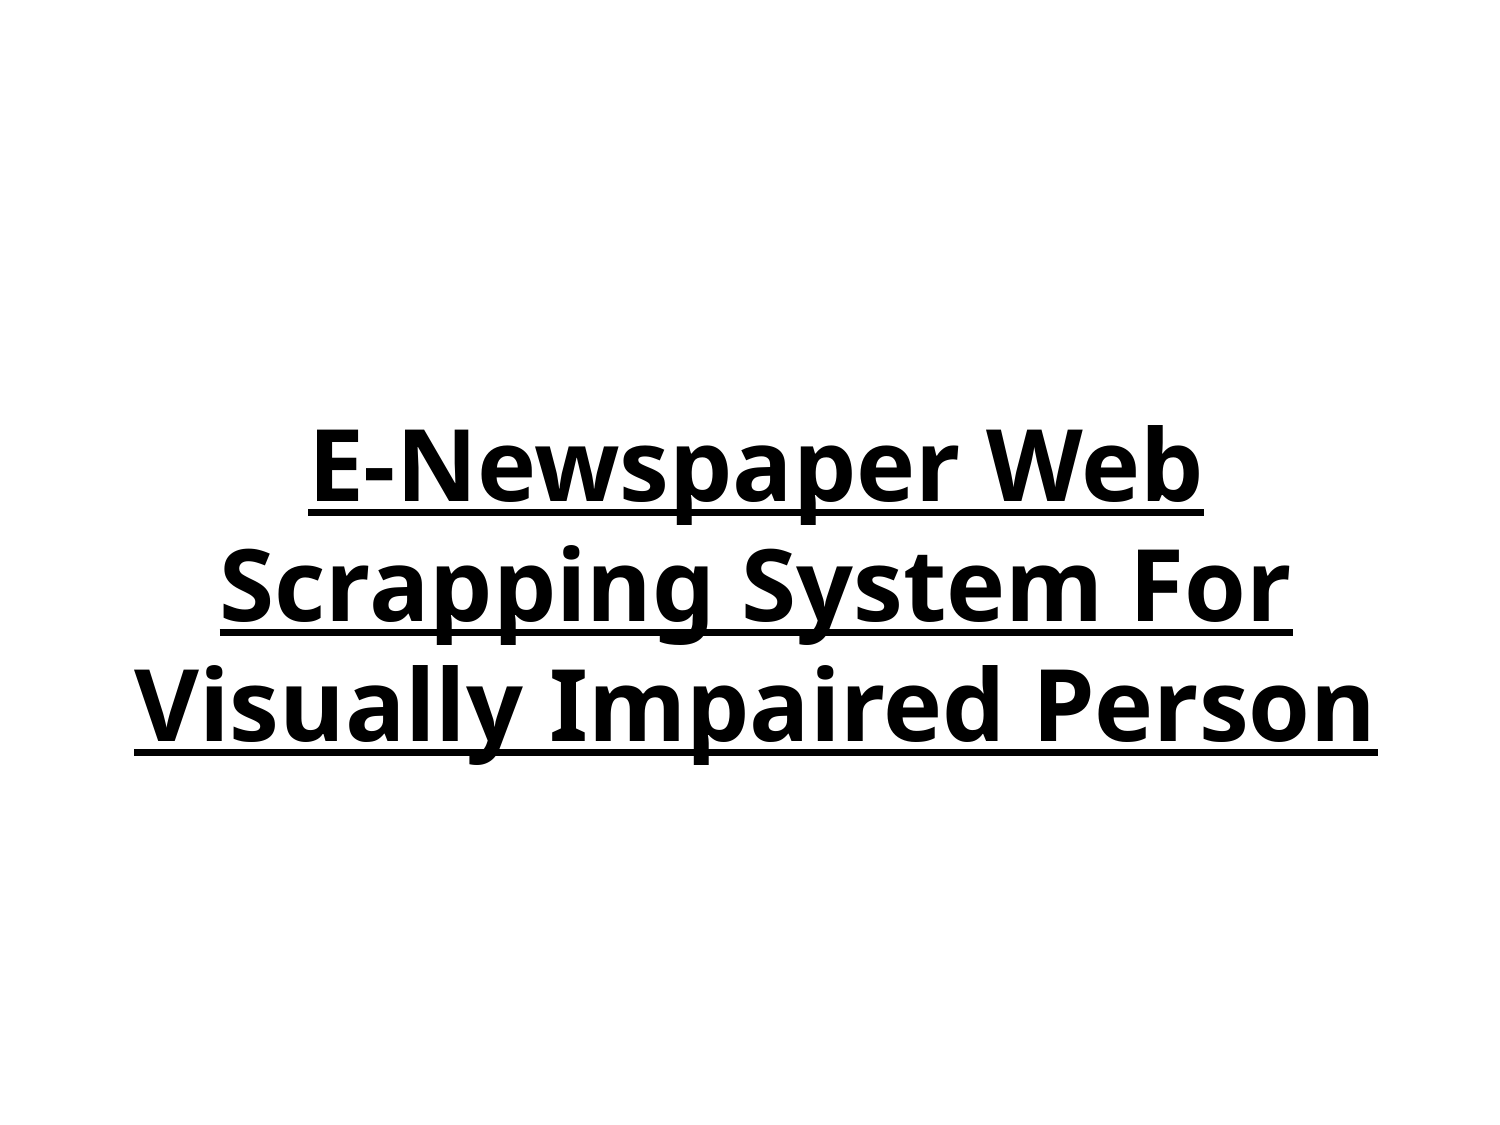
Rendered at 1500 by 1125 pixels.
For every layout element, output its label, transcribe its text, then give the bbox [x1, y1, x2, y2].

title E-Newspaper Web Scrapping System For Visually Impaired Person [75, 149, 1438, 1013]
